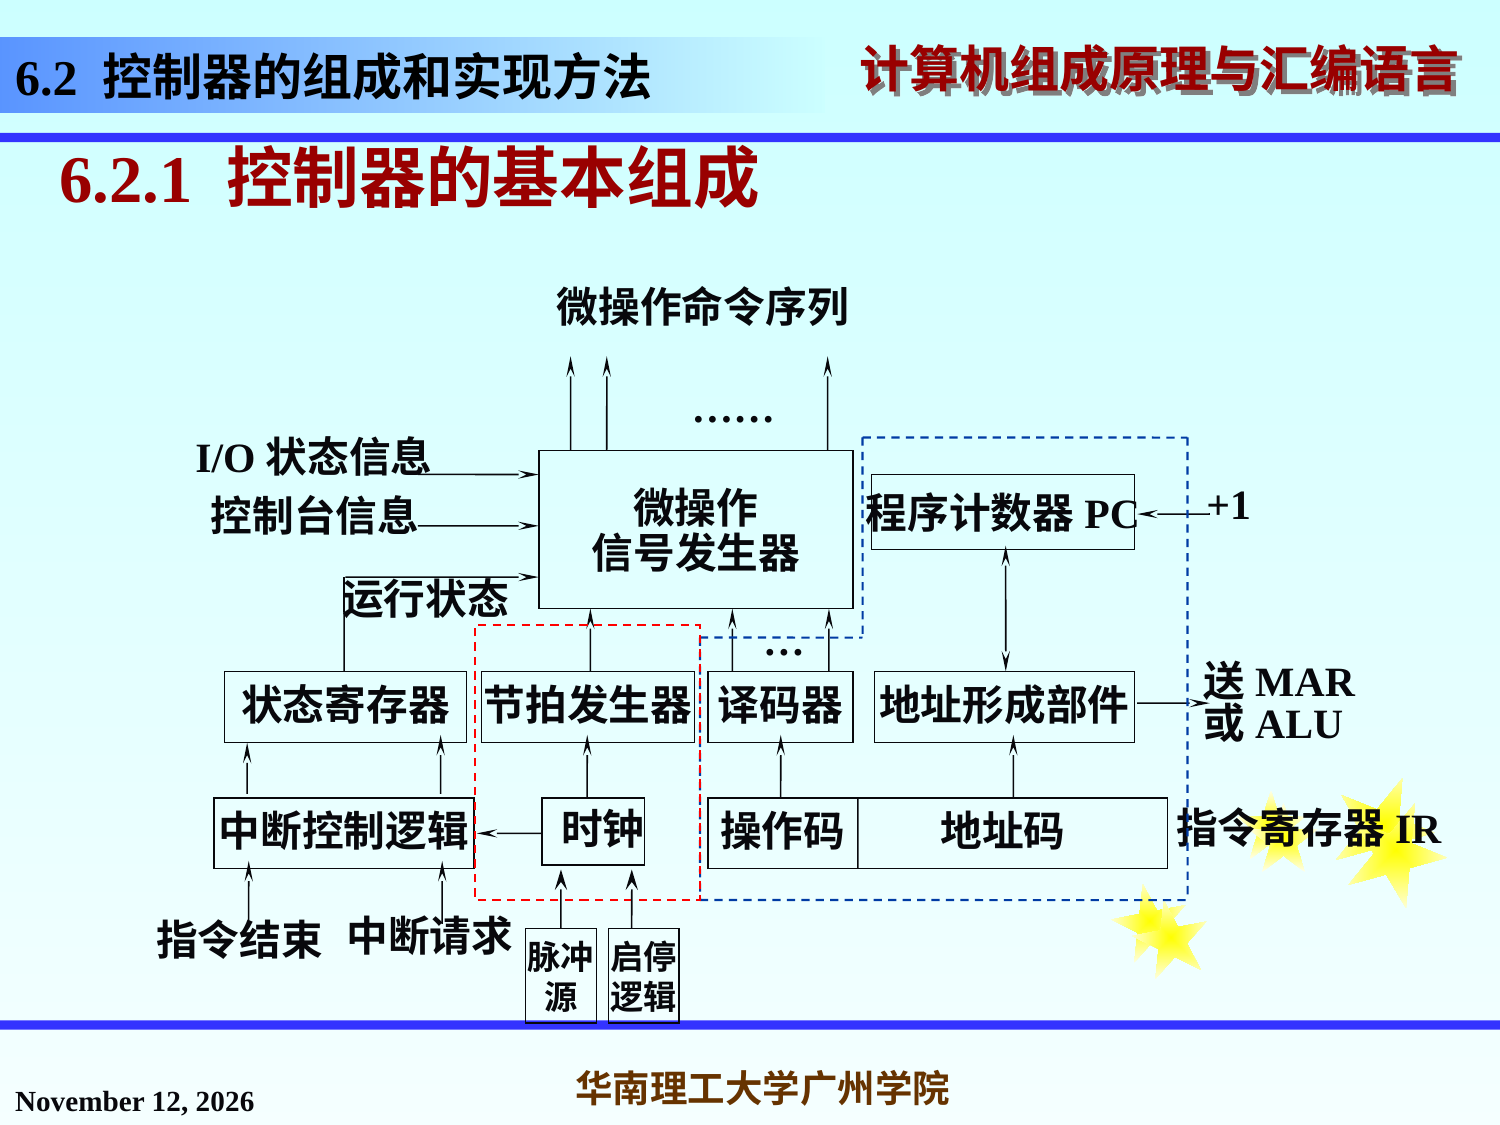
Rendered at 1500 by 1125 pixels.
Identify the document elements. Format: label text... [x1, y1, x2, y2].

footer 华南理工大学广州学院 [525, 1050, 1000, 1125]
text_box 脉冲 源 [525, 980, 597, 1024]
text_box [699, 437, 1188, 901]
text_box 启停 逻辑 [608, 980, 680, 1024]
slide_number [0, 1050, 337, 1125]
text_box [141, 273, 1500, 972]
list 6.2.1 控制器的基本组成 [44, 127, 1445, 991]
title 6.2 控制器的组成和实现方法 [0, 37, 825, 113]
